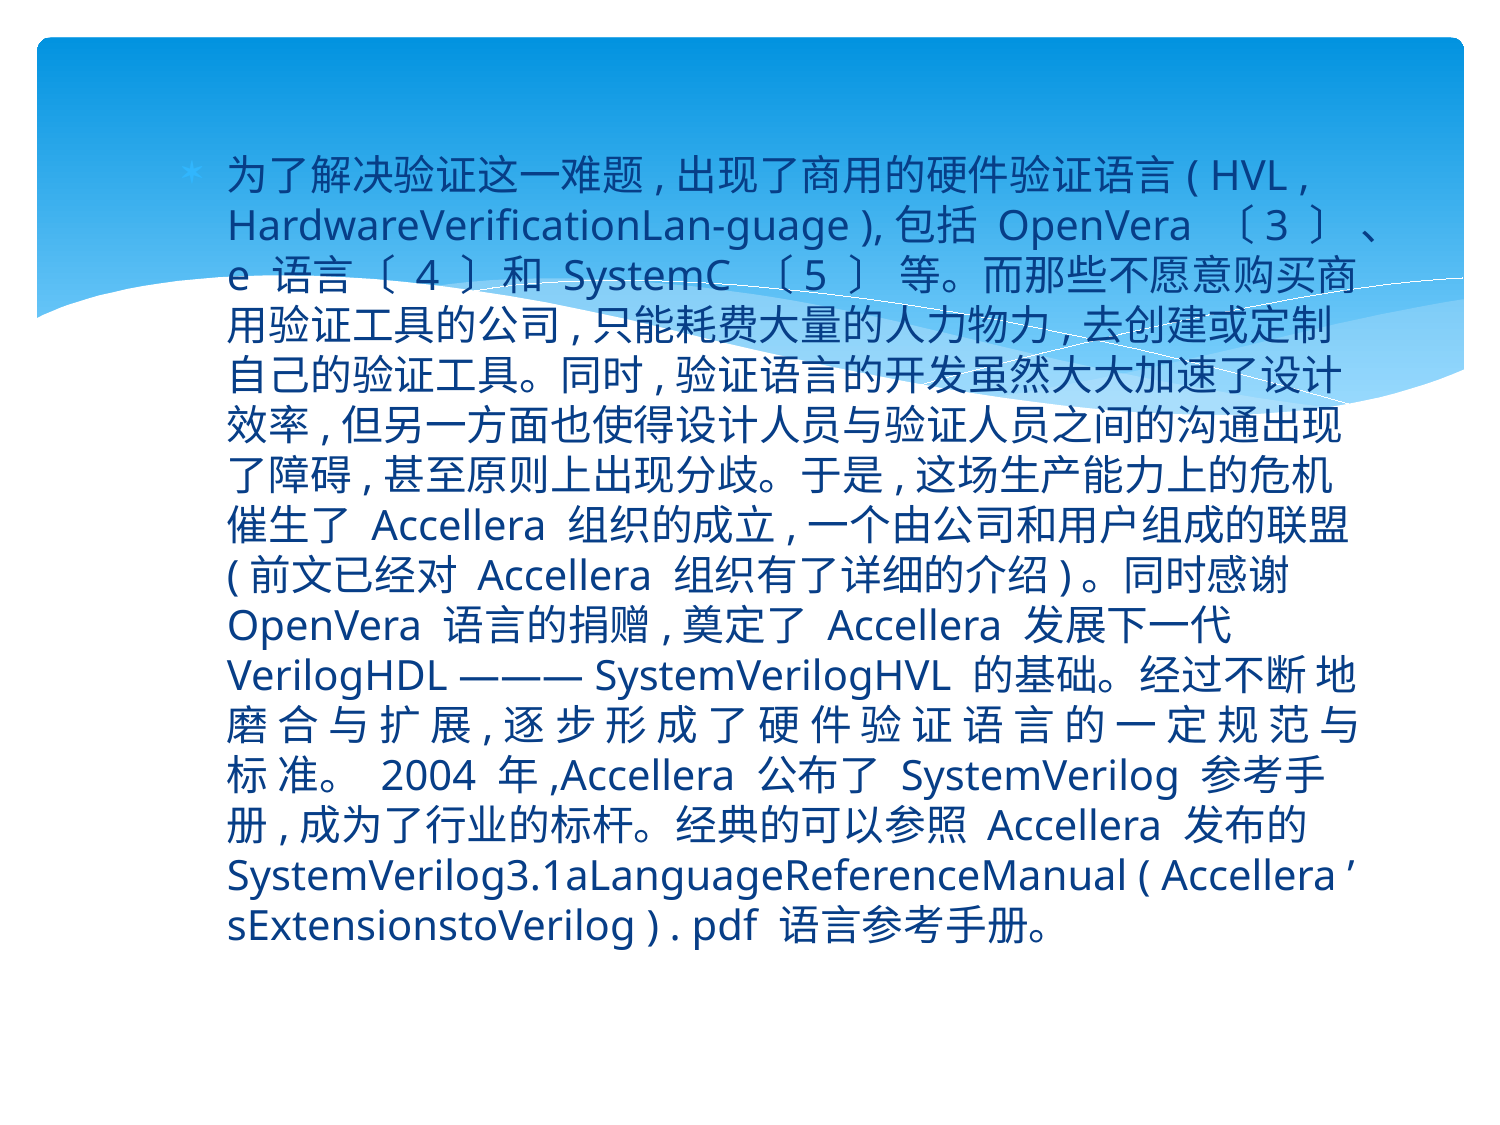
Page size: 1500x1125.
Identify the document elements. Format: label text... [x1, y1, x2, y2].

title [75, 55, 1425, 261]
list 为了解决验证这一难题,出现了商用的硬件验证语言( HVL , HardwareVerificationLan-guage ),包括 OpenVera 〔3 〕 、e 语言〔 4 〕和 SystemC 〔5 〕 等。而那些不愿意购买商用验证工具的公司,只能耗费大量的人力物力,去创建或定制自己的验证工具。同时,验证语言的开发虽然大大加速了设计效率,但另一方面也使得设计人员与验证人员之间的沟通出现了障碍,甚至原则上出现分歧。于是,这场生产能力上的危机催生了 Accellera 组织的成立,一个由公司和用户组成的联盟(前文已经对 Accellera 组织有了详细的介绍)。同时感谢 OpenVera 语言的捐赠,奠定了 Accellera 发展下一代 VerilogHDL ——— SystemVerilogHVL 的基础。经过不断 地 磨 合 与 扩 展,逐 步 形 成 了 硬 件 验 证 语 言 的 一 定 规 范 与 标 准。 2004 年,Accellera 公布了 SystemVerilog 参考手册,成为了行业的标杆。经典的可以参照 Accellera 发布的 SystemVerilog3.1aLanguageReferenceManual ( Accellera ’ sExtensionstoVerilog ) . pdf 语言参考手册。 [166, 140, 1383, 707]
